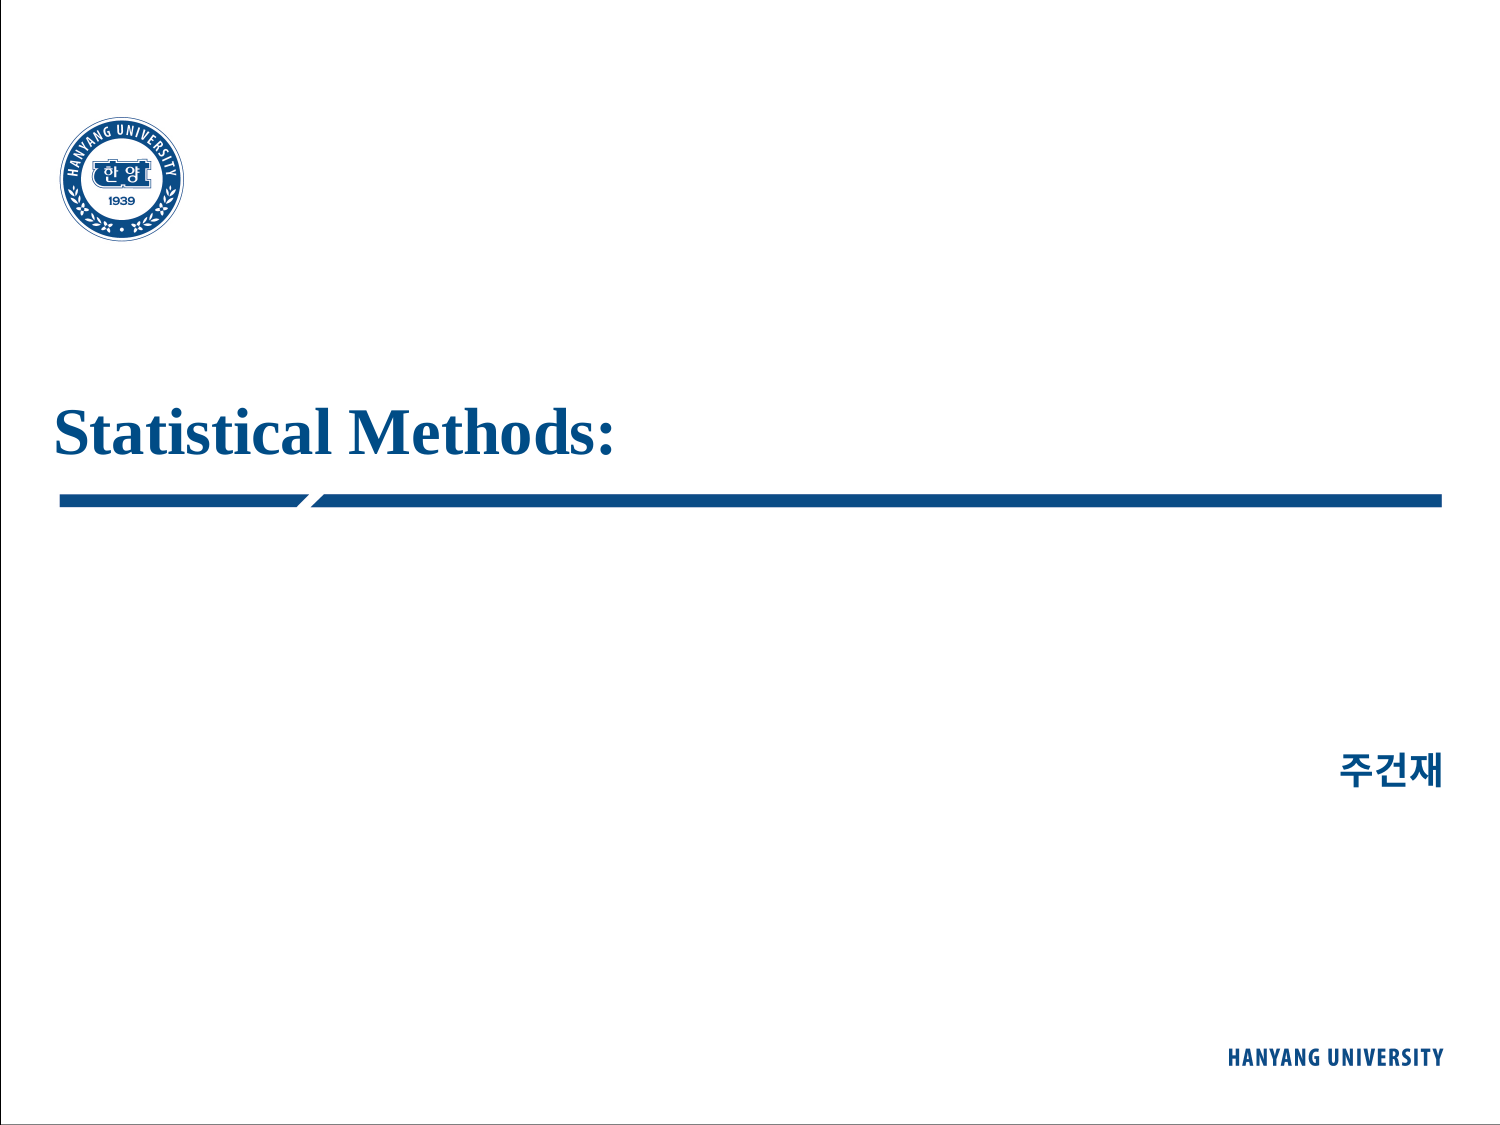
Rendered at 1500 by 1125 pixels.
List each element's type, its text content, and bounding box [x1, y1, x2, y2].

picture [0, 0, 1500, 1125]
text_box 주건재 [525, 739, 1459, 800]
text_box Statistical Methods: [38, 385, 1500, 475]
